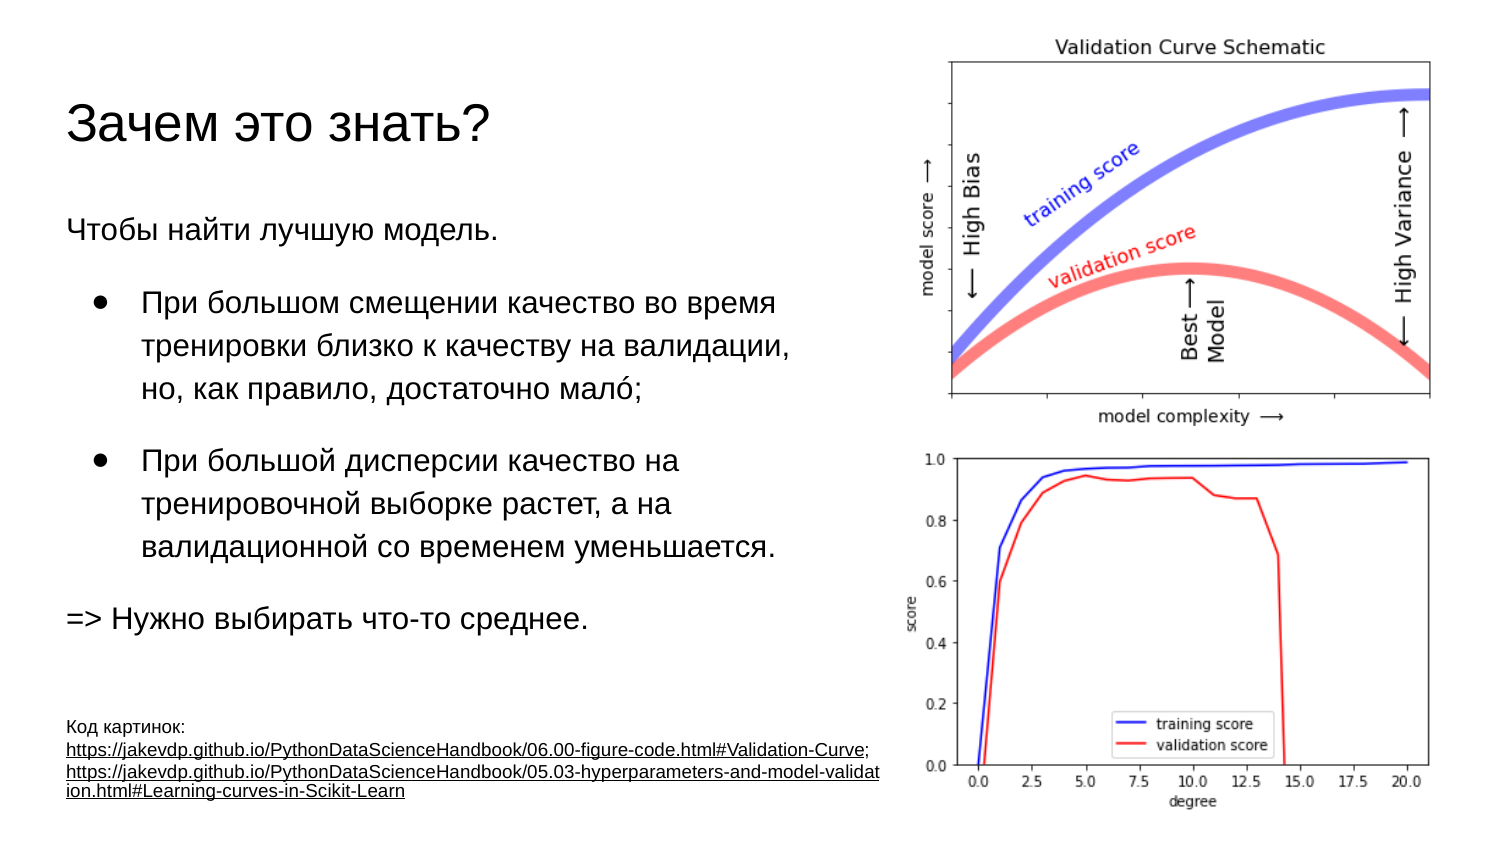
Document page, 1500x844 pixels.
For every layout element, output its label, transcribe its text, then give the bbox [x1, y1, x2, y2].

title Зачем это знать? [1443, 72, 1449, 167]
list Чтобы найти лучшую модель. При большом смещении качество во время тренировки близко к качеству на валидации, но, как правило, достаточно малó; При большой дисперсии качество на тренировочной выборке растет, а на валидационной со временем уменьшается. => Нужно выбирать что-то среднее. [51, 189, 818, 699]
picture [895, 444, 1438, 818]
text_box Код картинок: https://jakevdp.github.io/PythonDataScienceHandbook/06.00-figure-code.html#Validation-Curve; https://jakevdp.github.io/PythonDataScienceHandbook/05.03-hyperparameters-and-model-validation.html#Learning-curves-in-Scikit-Learn [51, 699, 890, 789]
title Зачем это знать? [51, 72, 906, 167]
picture [911, 30, 1438, 438]
